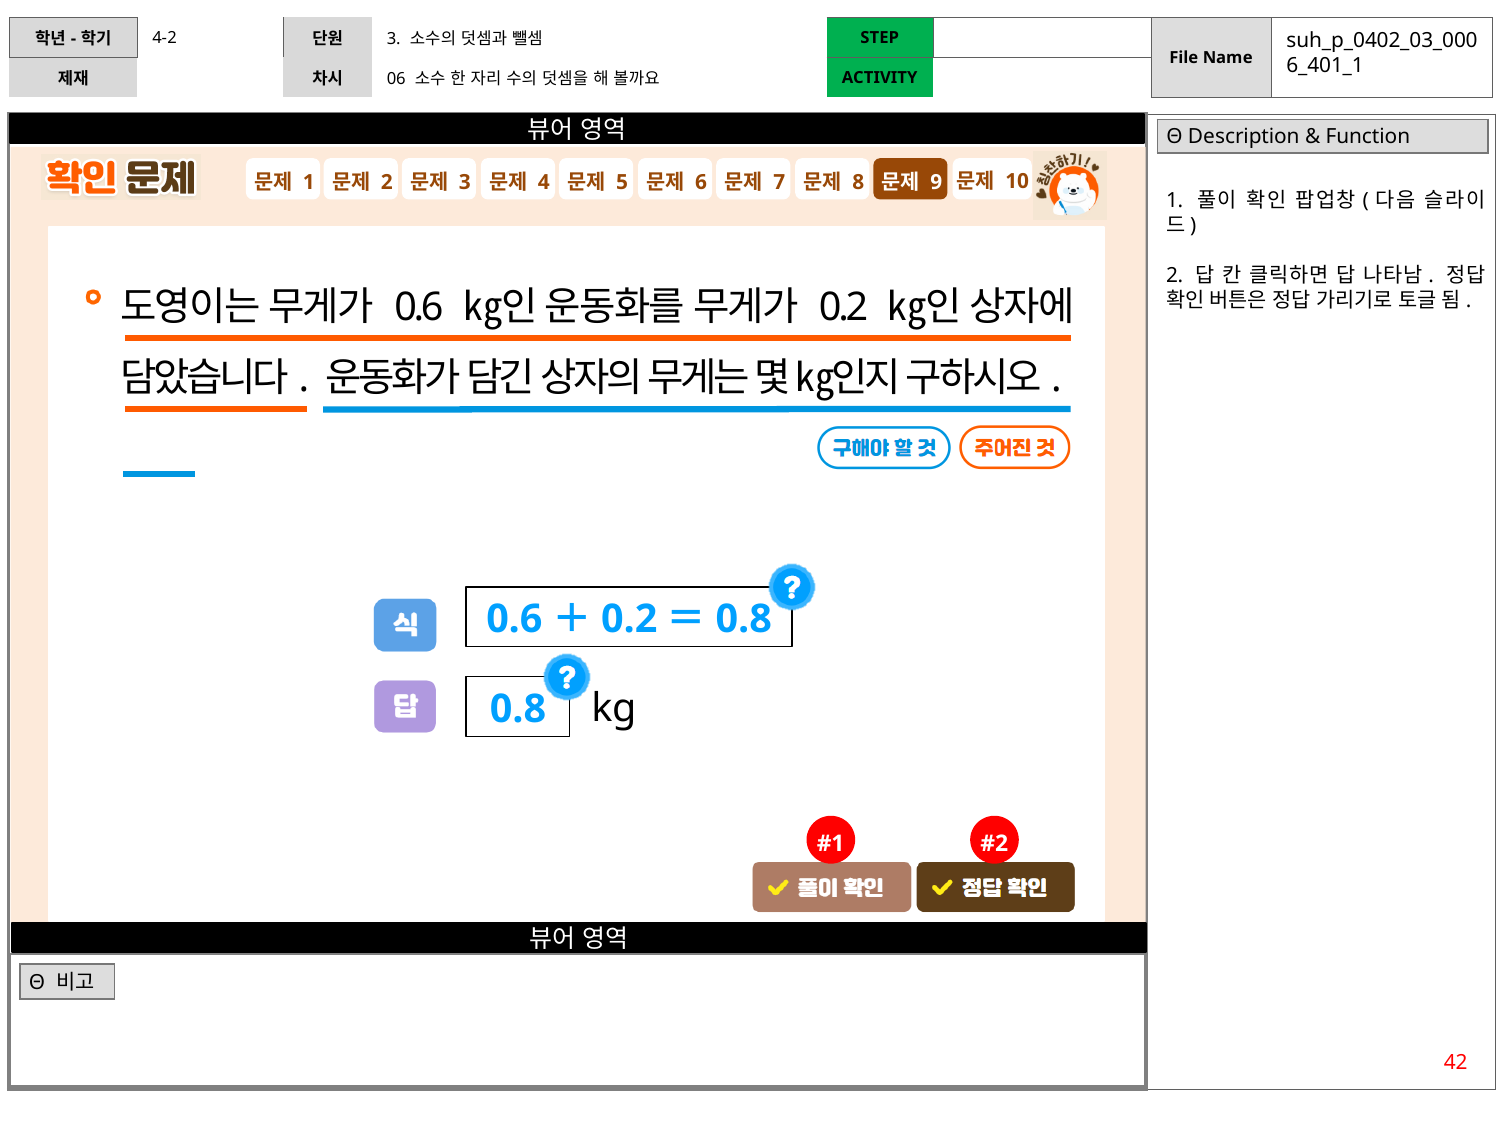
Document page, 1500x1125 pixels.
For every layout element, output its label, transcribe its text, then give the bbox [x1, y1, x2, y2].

text_box kg [602, 674, 666, 737]
picture [82, 285, 103, 307]
picture [749, 858, 912, 914]
text_box 도영이는 무게가 0.6 ㎏인 운동화를 무게가 0.2 ㎏인 상자에 담았습니다. 운동화가 담긴 상자의 무게는 몇 ㎏인지 구하시오. [105, 249, 1087, 407]
table_header Θ Description & Function [1158, 120, 1487, 152]
text_box suh_p_0402_03_0006_401_1 [1271, 18, 1500, 84]
picture [41, 154, 201, 200]
picture [373, 593, 440, 654]
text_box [465, 648, 597, 737]
text_box #2 [968, 813, 1021, 856]
picture [1033, 151, 1107, 220]
picture [915, 858, 1078, 913]
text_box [814, 423, 1071, 472]
text_box #1 [804, 813, 858, 857]
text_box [239, 147, 1052, 200]
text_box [465, 558, 822, 647]
picture [370, 677, 440, 737]
text_box 1. 풀이 확인 팝업창(다음 슬라이드) 2. 답 칸 클릭하면 답 나타남. 정답 확인 버튼은 정답 가리기로 토글 됨. [1151, 179, 1500, 319]
